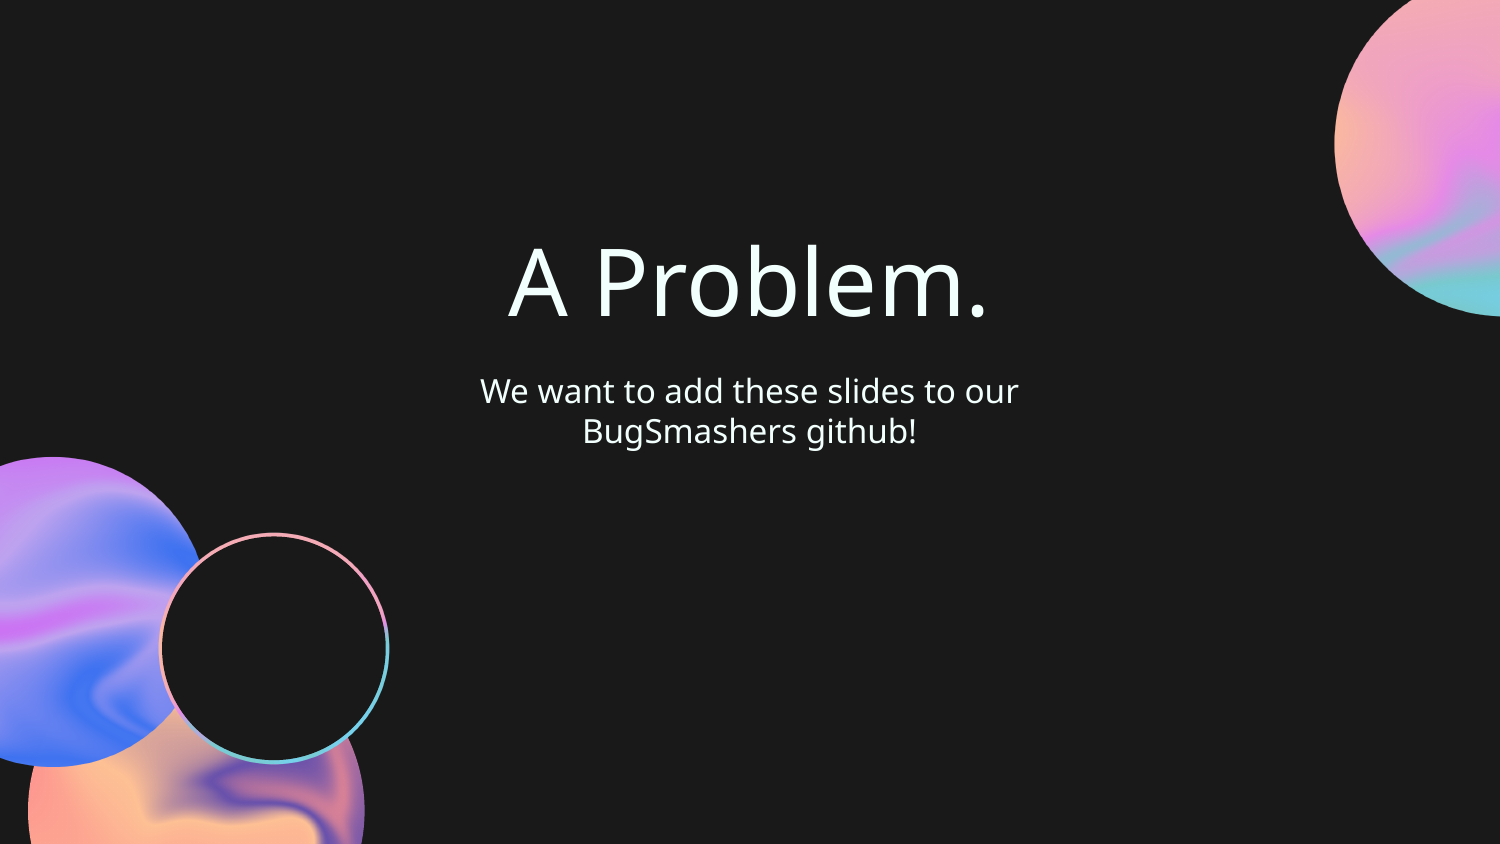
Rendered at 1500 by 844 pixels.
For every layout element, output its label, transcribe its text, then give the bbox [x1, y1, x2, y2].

title A Problem. [367, 212, 1133, 351]
picture [1329, 0, 1500, 322]
picture [0, 452, 393, 844]
subtitle We want to add these slides to our BugSmashers github! [367, 355, 1133, 632]
